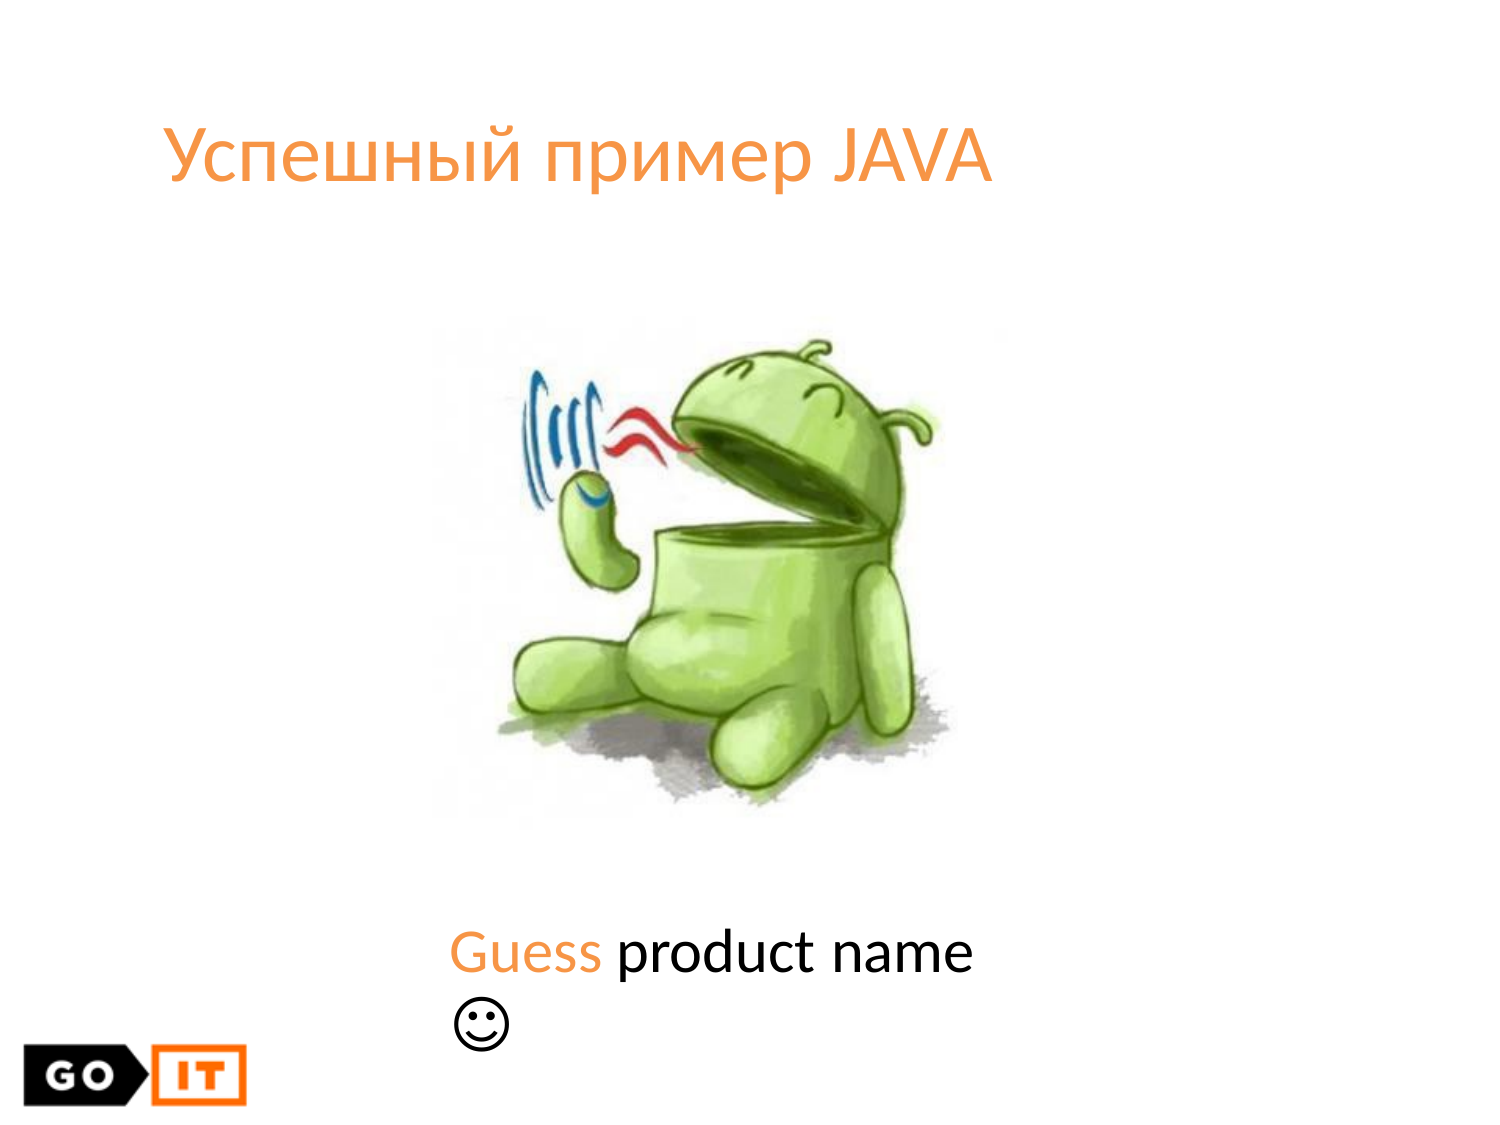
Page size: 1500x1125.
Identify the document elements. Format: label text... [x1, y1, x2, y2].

text_box Guess product name ☺ [447, 909, 1055, 1060]
title Успешный пример JAVA [129, 98, 1371, 287]
text_box [0, 1039, 272, 1113]
text_box [270, 292, 1230, 839]
